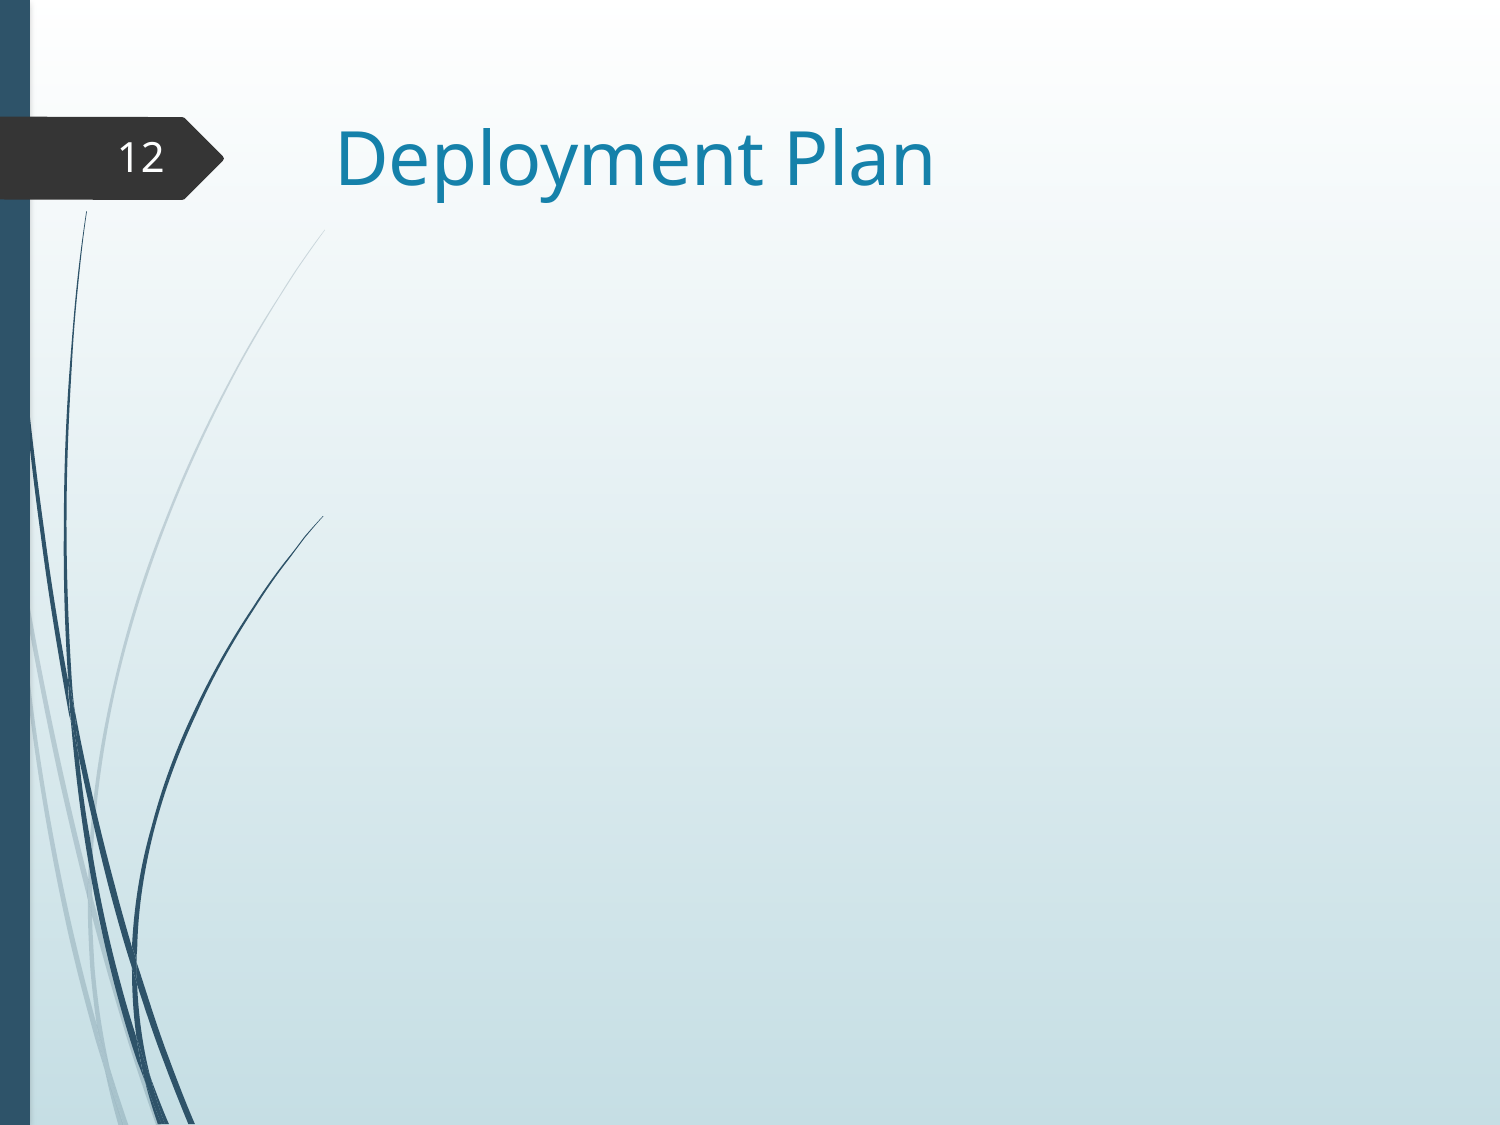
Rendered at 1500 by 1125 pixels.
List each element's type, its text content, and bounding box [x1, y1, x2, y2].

slide_number 12 [83, 129, 180, 190]
title Deployment Plan [319, 102, 1400, 313]
